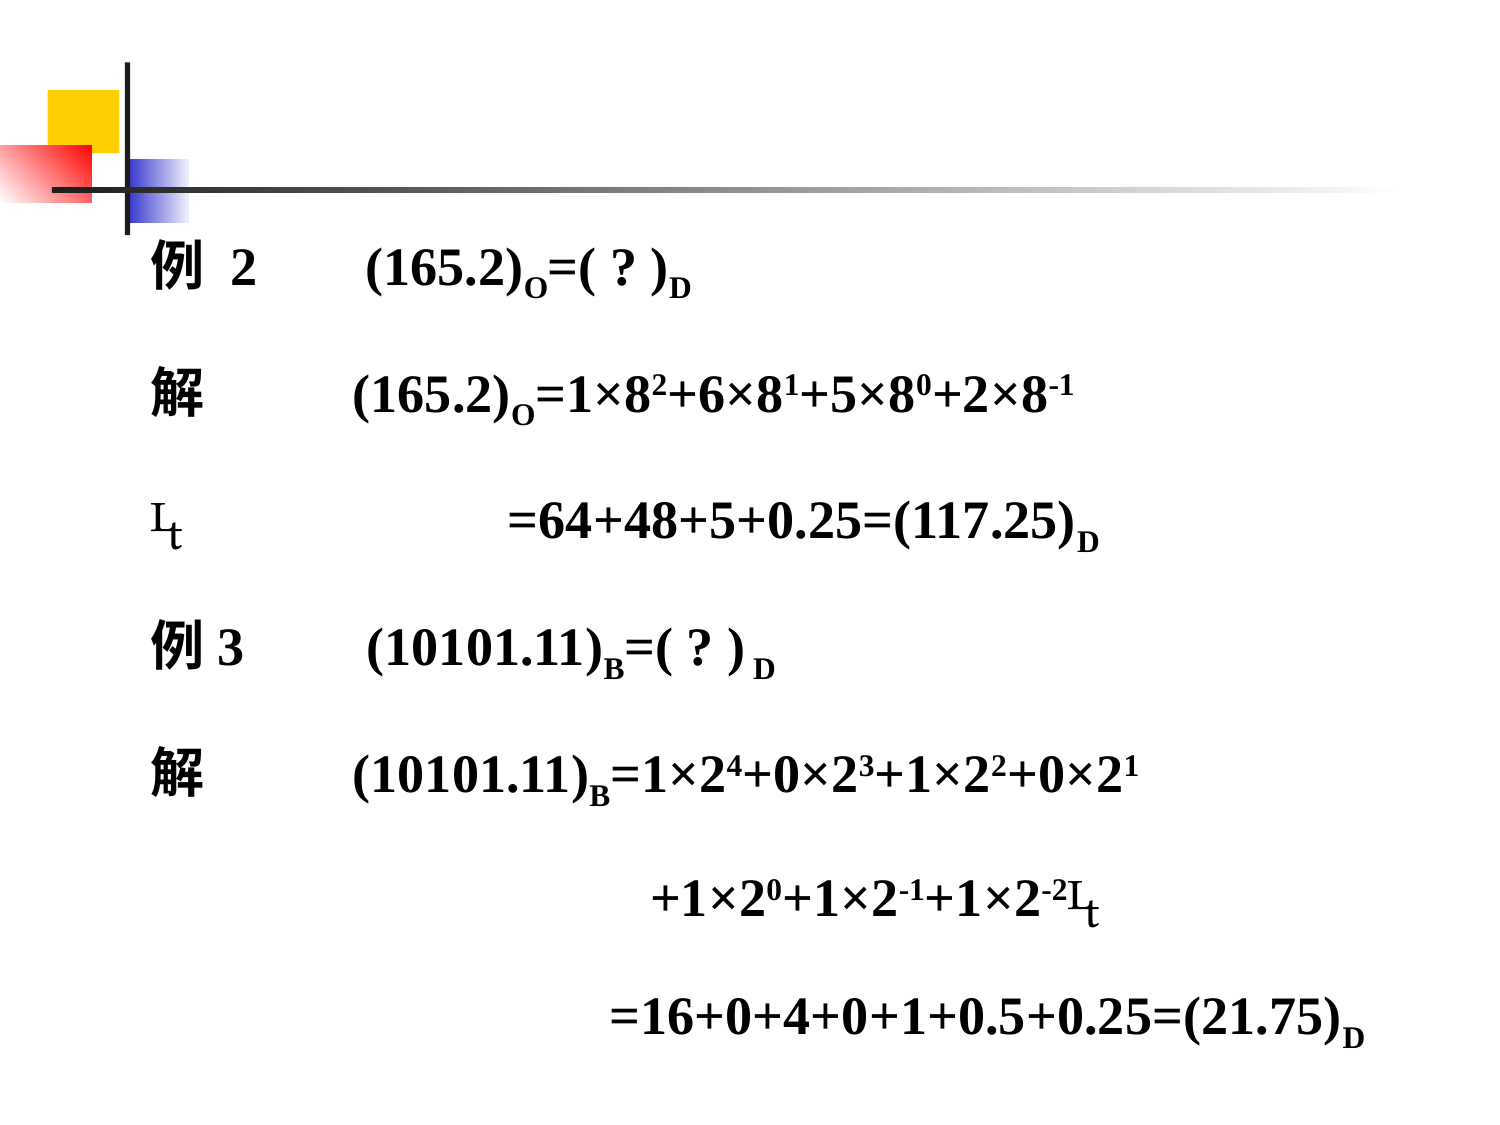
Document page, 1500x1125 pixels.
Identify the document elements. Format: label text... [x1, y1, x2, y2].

text_box 例 2 (165.2)O=( ? )D 解 (165.2)O=1×82+6×81+5×80+2×8-1  =64+48+5+0.25=(117.25)D 例3 (10101.11)B=( ? ) D 解 (10101.11)B=1×24+0×23+1×22+0×21 +1×20+1×2-1+1×2-2 =16+0+4+0+1+0.5+0.25=(21.75)D [135, 197, 1447, 1062]
